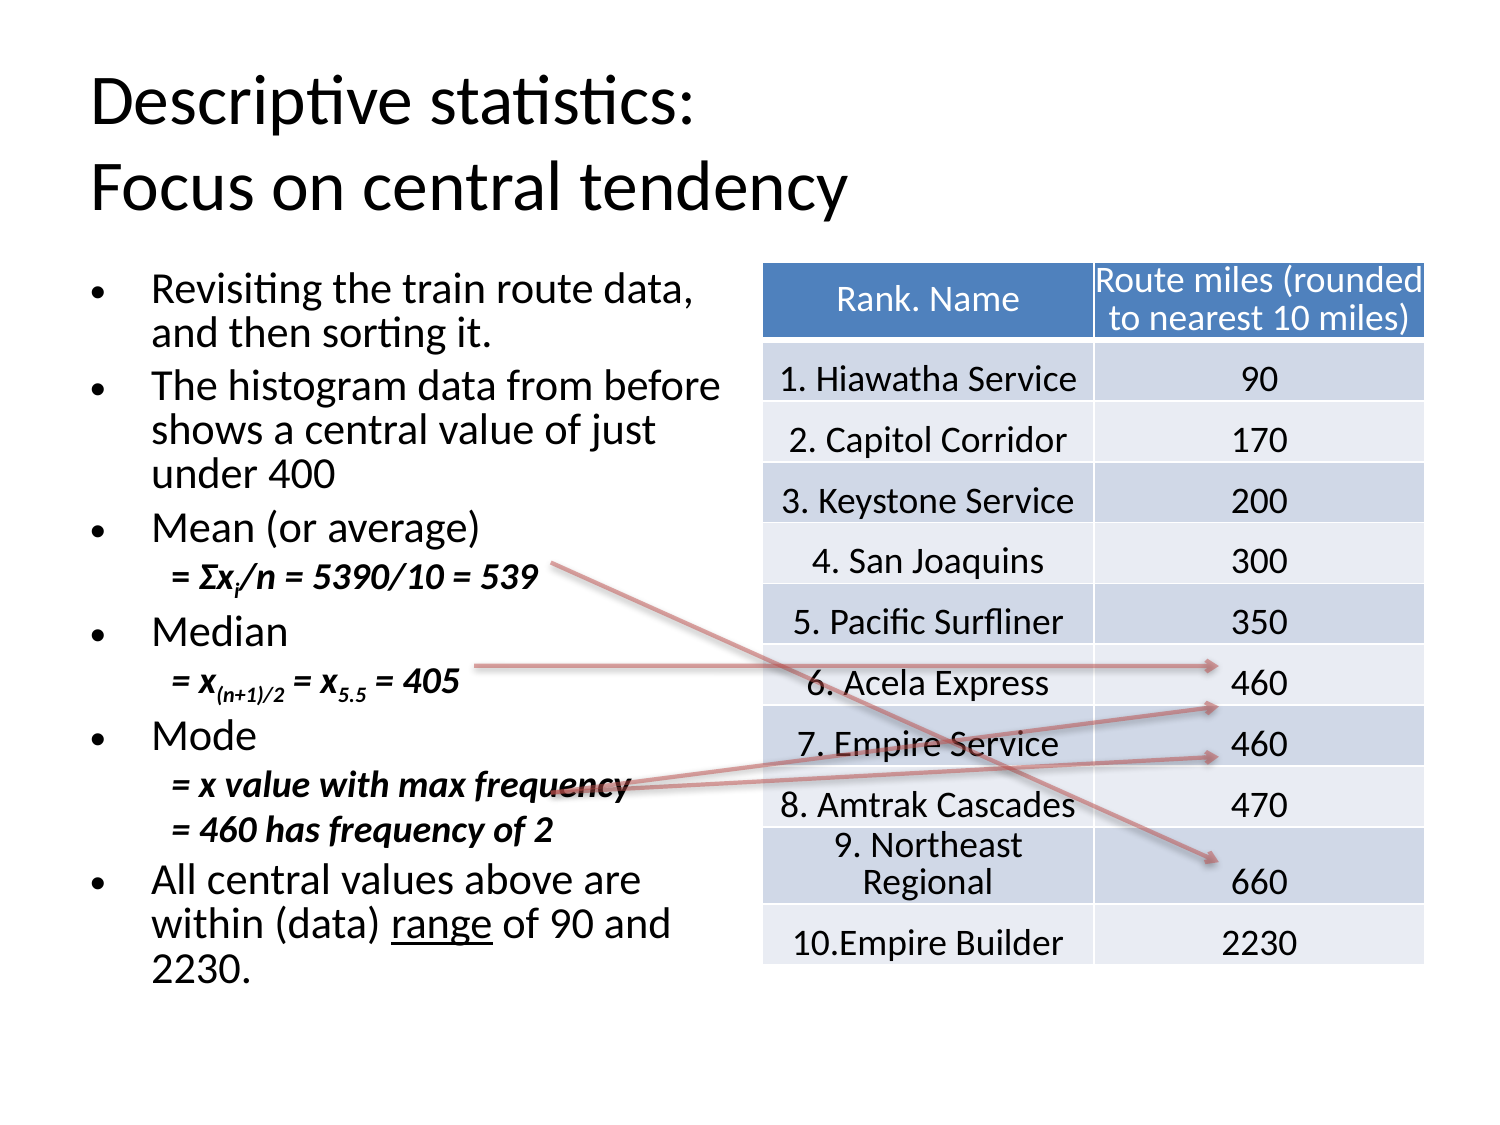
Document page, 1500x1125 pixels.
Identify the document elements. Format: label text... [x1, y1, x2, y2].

table_cell 170 [1095, 402, 1424, 461]
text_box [550, 673, 1220, 705]
table_cell 9. Northeast Regional [763, 871, 1093, 903]
table_header Route miles (rounded to nearest 10 miles) [1095, 263, 1424, 337]
table_cell 200 [1095, 463, 1424, 522]
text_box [550, 801, 1220, 863]
table_cell 90 [1095, 343, 1424, 400]
table_cell 350 [1224, 584, 1424, 643]
table_header Rank. Name [763, 263, 1093, 337]
table_cell 10.Empire Builder [763, 905, 1093, 964]
table_cell 3. Keystone Service [763, 463, 1093, 522]
list Revisiting the train route data, and then sorting it. The histogram data from before shows a central value of just under 400 Mean (or average) = Σxi/n = 5390/10 = 539 Median = x(n+1)/2 = x5.5 = 405 Mode = x value with max frequency = 460 has frequency of 2 All central values above are within (data) range of 90 and 2230. [75, 262, 738, 1005]
table_cell 1. Hiawatha Service [763, 343, 1093, 400]
table_cell 4. San Joaquins [763, 523, 1093, 560]
title Descriptive statistics: Focus on central tendency [75, 45, 1425, 233]
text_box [550, 562, 1220, 665]
table_cell 2. Capitol Corridor [763, 402, 1093, 461]
table_cell 470 [1224, 767, 1424, 826]
table_cell 300 [1095, 523, 1424, 583]
table_cell 2230 [1095, 905, 1424, 964]
table_cell 660 [1095, 828, 1424, 903]
table_cell 460 [1224, 706, 1424, 765]
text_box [550, 706, 1220, 793]
table_cell 460 [1224, 645, 1424, 704]
